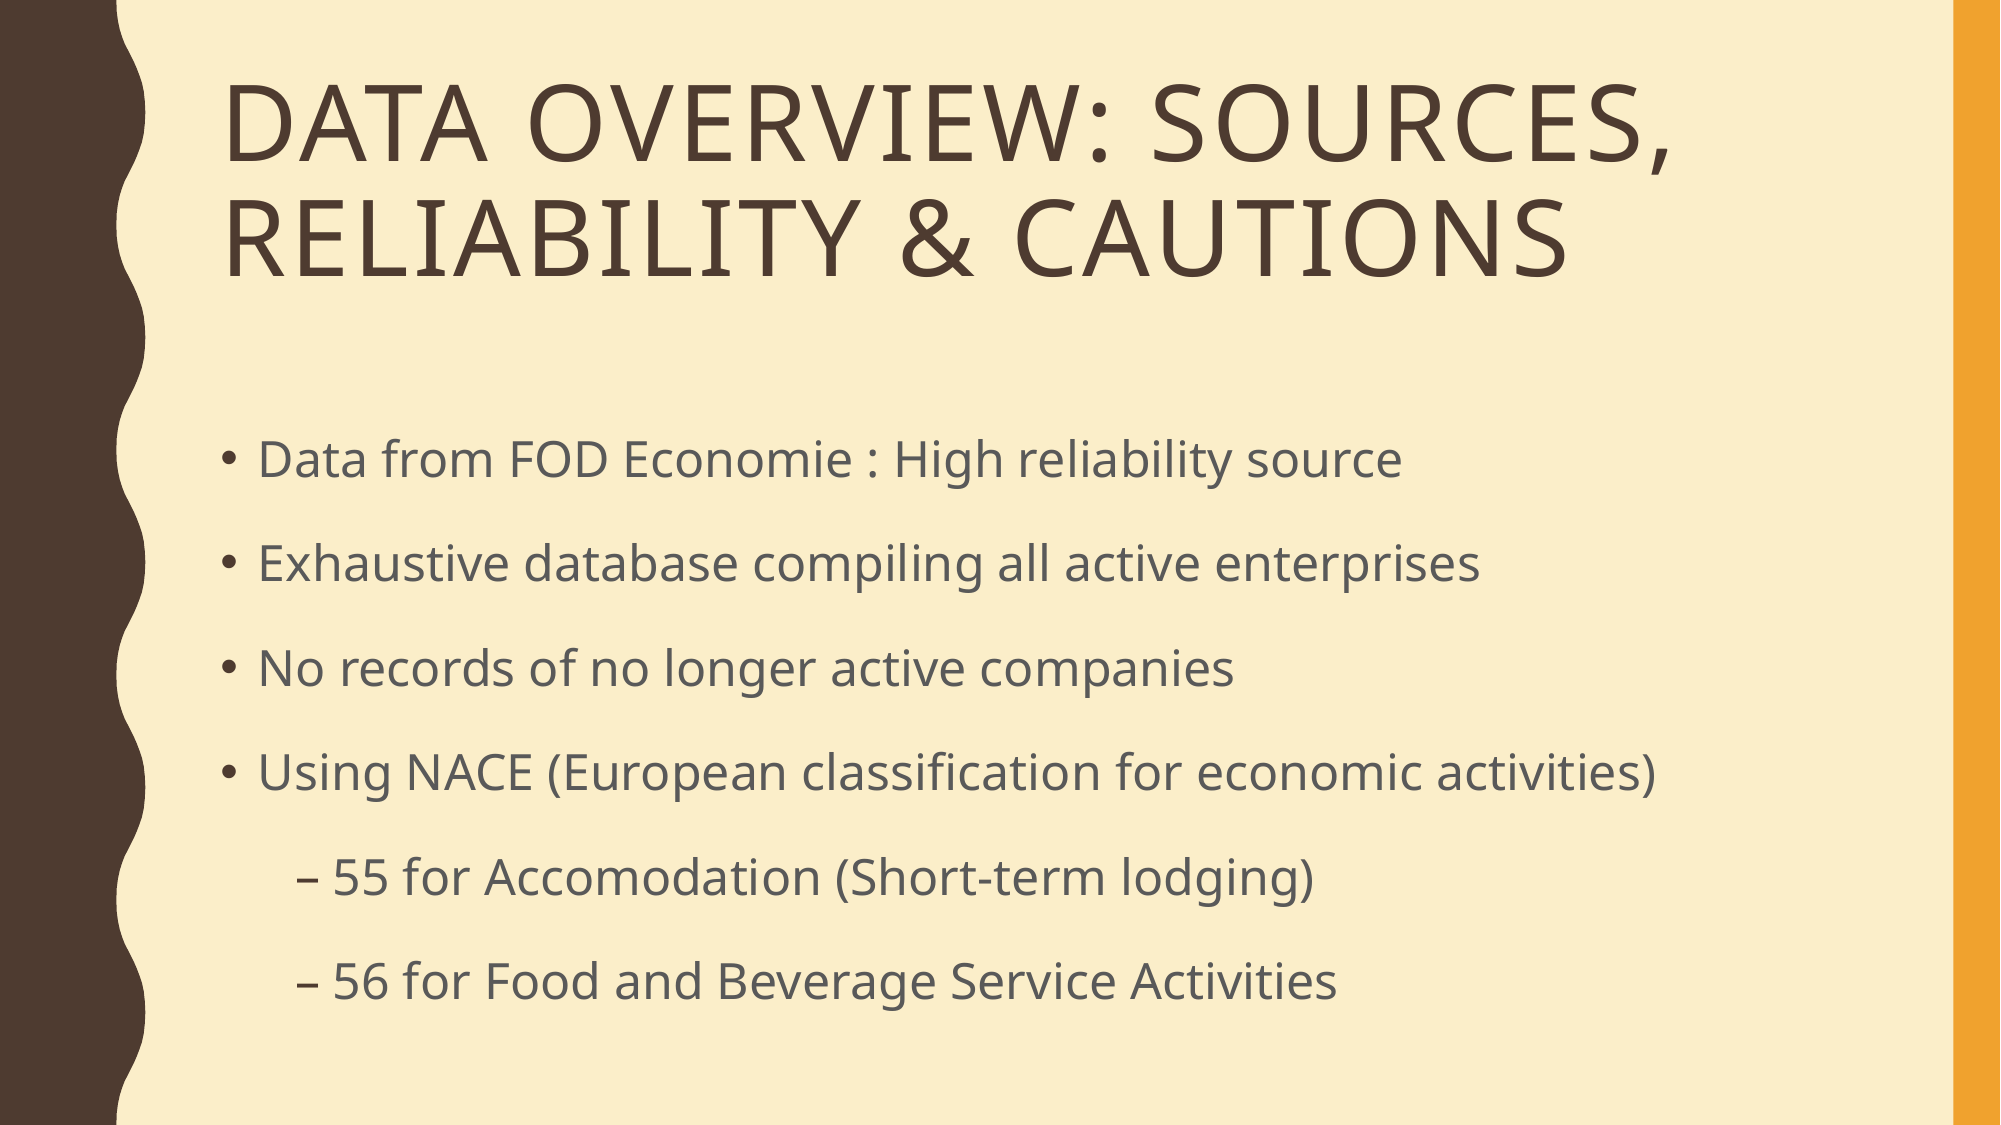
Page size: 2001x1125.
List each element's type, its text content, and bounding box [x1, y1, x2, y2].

list Data from FOD Economie : High reliability source Exhaustive database compiling all active enterprises No records of no longer active companies Using NACE (European classification for economic activities) 55 for Accomodation (Short-term lodging) 56 for Food and Beverage Service Activities [205, 375, 1875, 1033]
title Data Overview: Sources, Reliability & Cautions [205, 62, 1875, 308]
